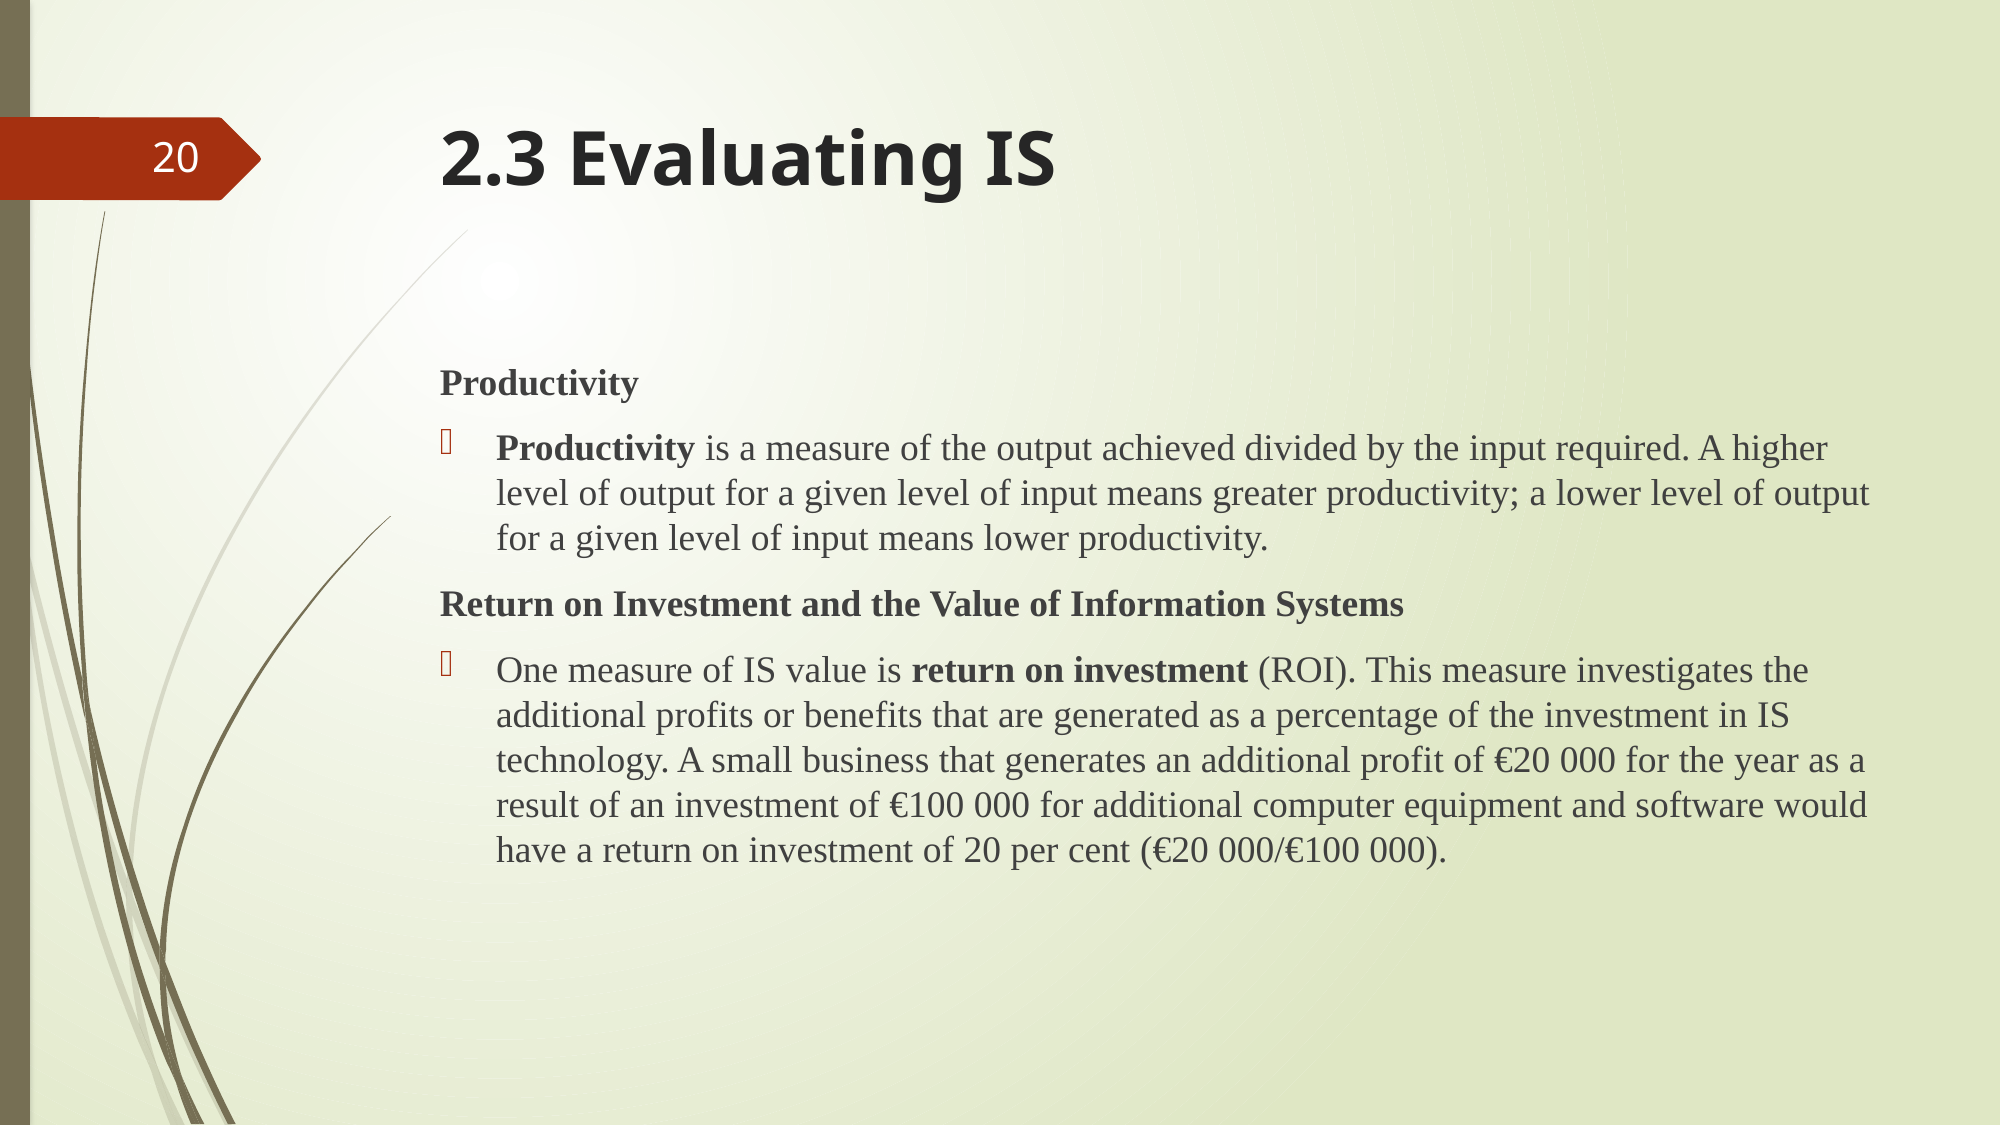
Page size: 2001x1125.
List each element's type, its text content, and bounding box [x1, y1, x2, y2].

slide_number 20 [87, 129, 216, 190]
title 2.3 Evaluating IS [425, 102, 1888, 313]
list Productivity Productivity is a measure of the output achieved divided by the input required. A higher level of output for a given level of input means greater productivity; a lower level of output for a given level of input means lower productivity. Return on Investment and the Value of Information Systems One measure of IS value is return on investment (ROI). This measure investigates the additional profits or benefits that are generated as a percentage of the investment in IS technology. A small business that generates an additional profit of €20 000 for the year as a result of an investment of €100 000 for additional computer equipment and software would have a return on investment of 20 per cent (€20 000/€100 000). [424, 350, 1888, 970]
